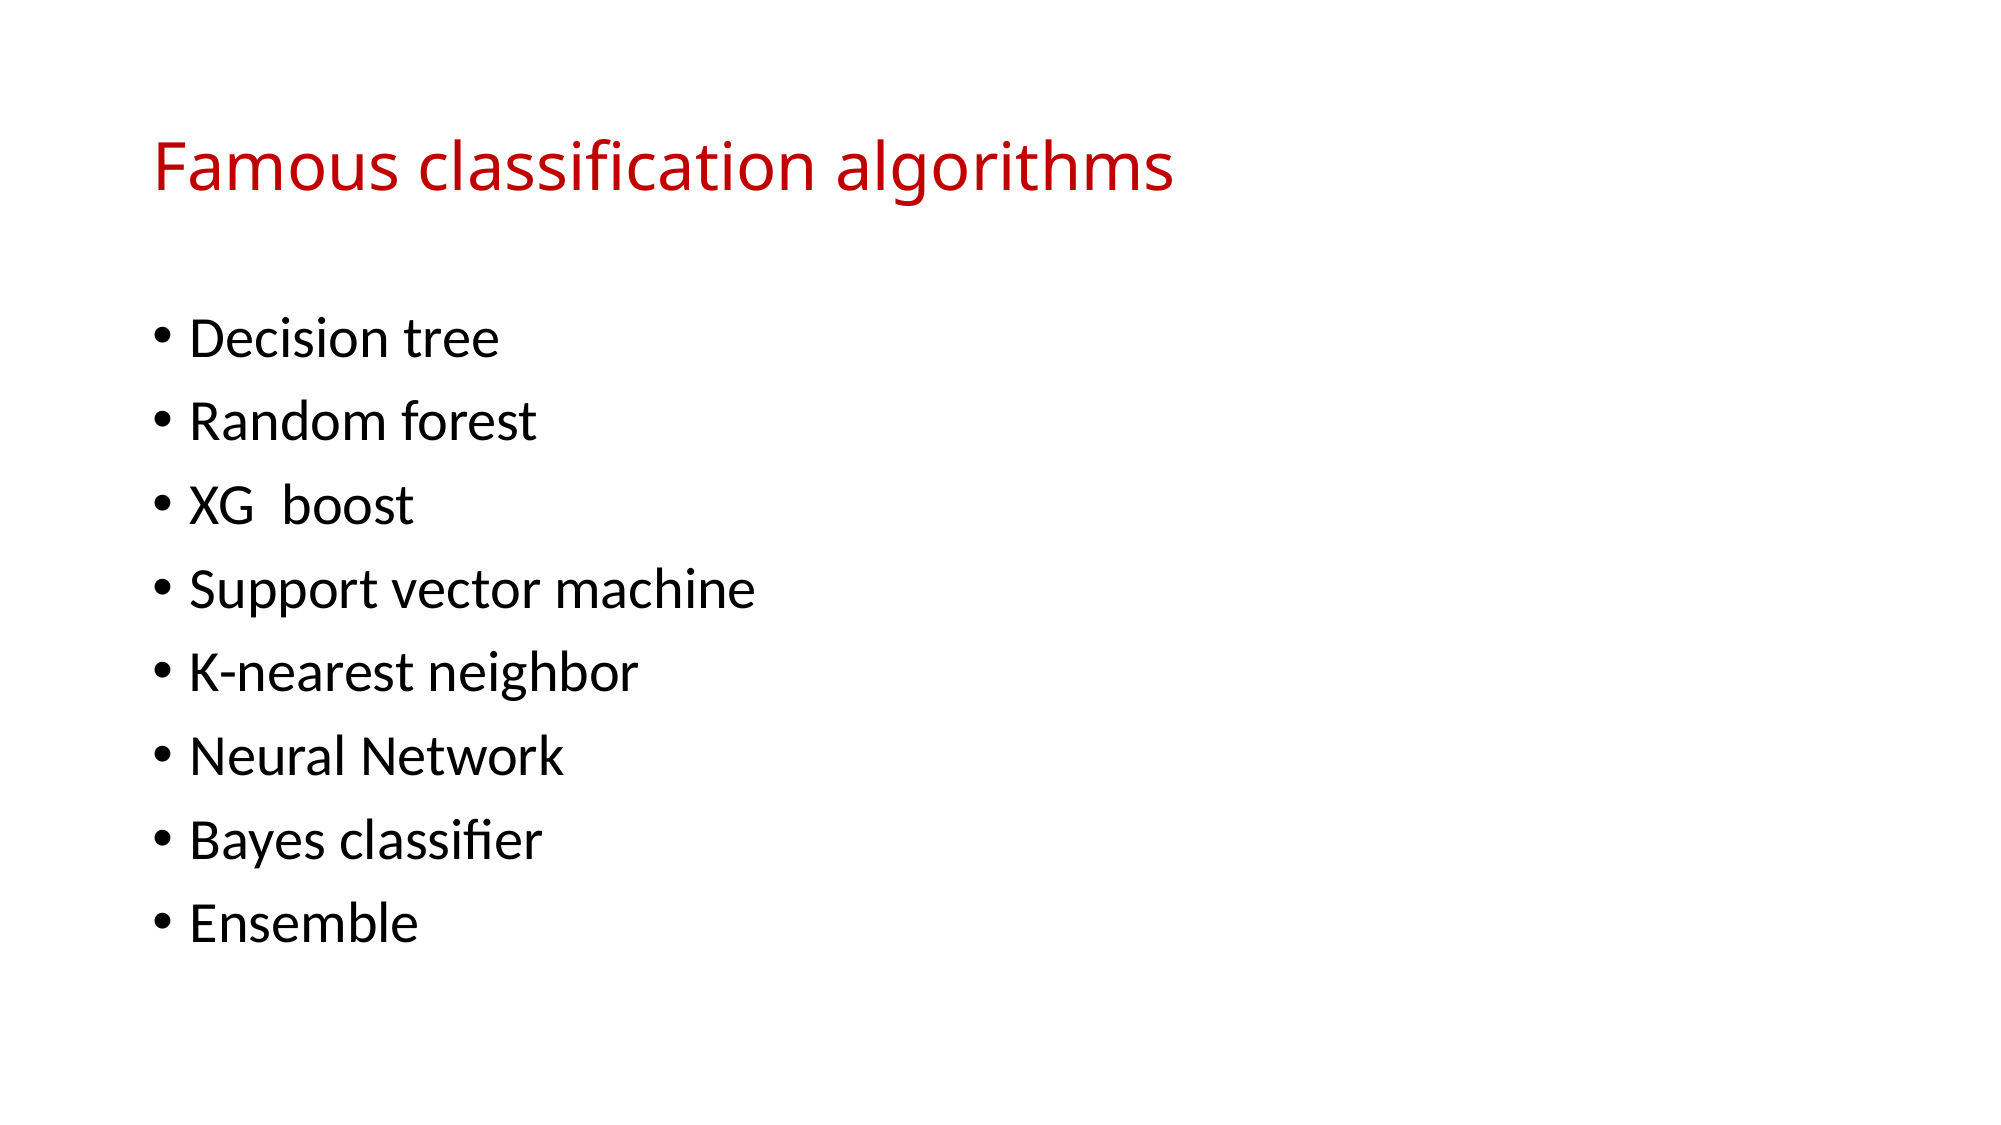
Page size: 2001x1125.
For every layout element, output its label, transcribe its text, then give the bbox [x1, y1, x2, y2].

list Decision tree Random forest XG boost Support vector machine K-nearest neighbor Neural Network Bayes classifier Ensemble [137, 299, 1863, 1014]
title Famous classification algorithms [137, 59, 1863, 278]
